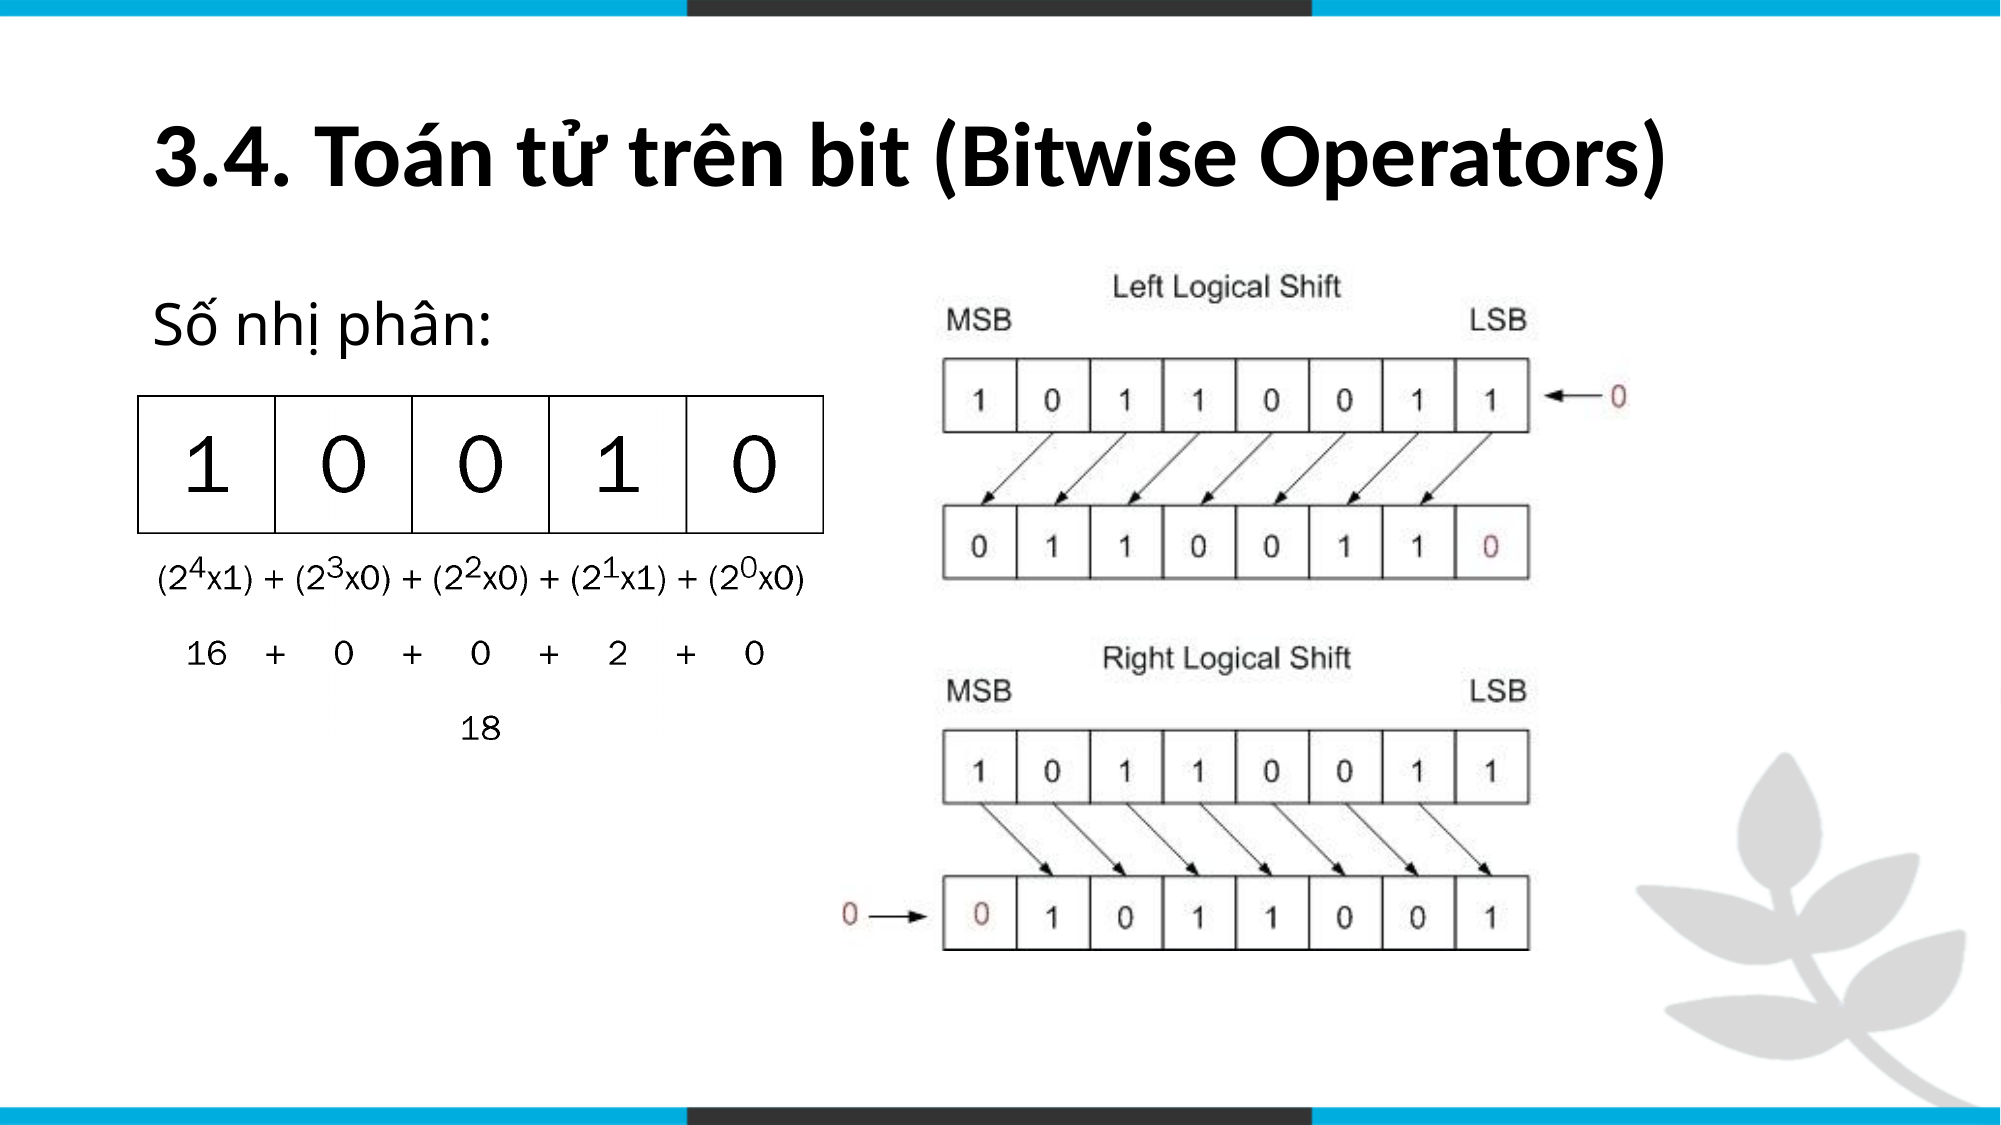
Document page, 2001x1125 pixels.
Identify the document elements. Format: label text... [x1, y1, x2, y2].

picture [0, 0, 2001, 1125]
title 3.4. Toán tử trên bit (Bitwise Operators) [137, 48, 1863, 266]
list Số nhị phân: [137, 287, 1863, 1002]
